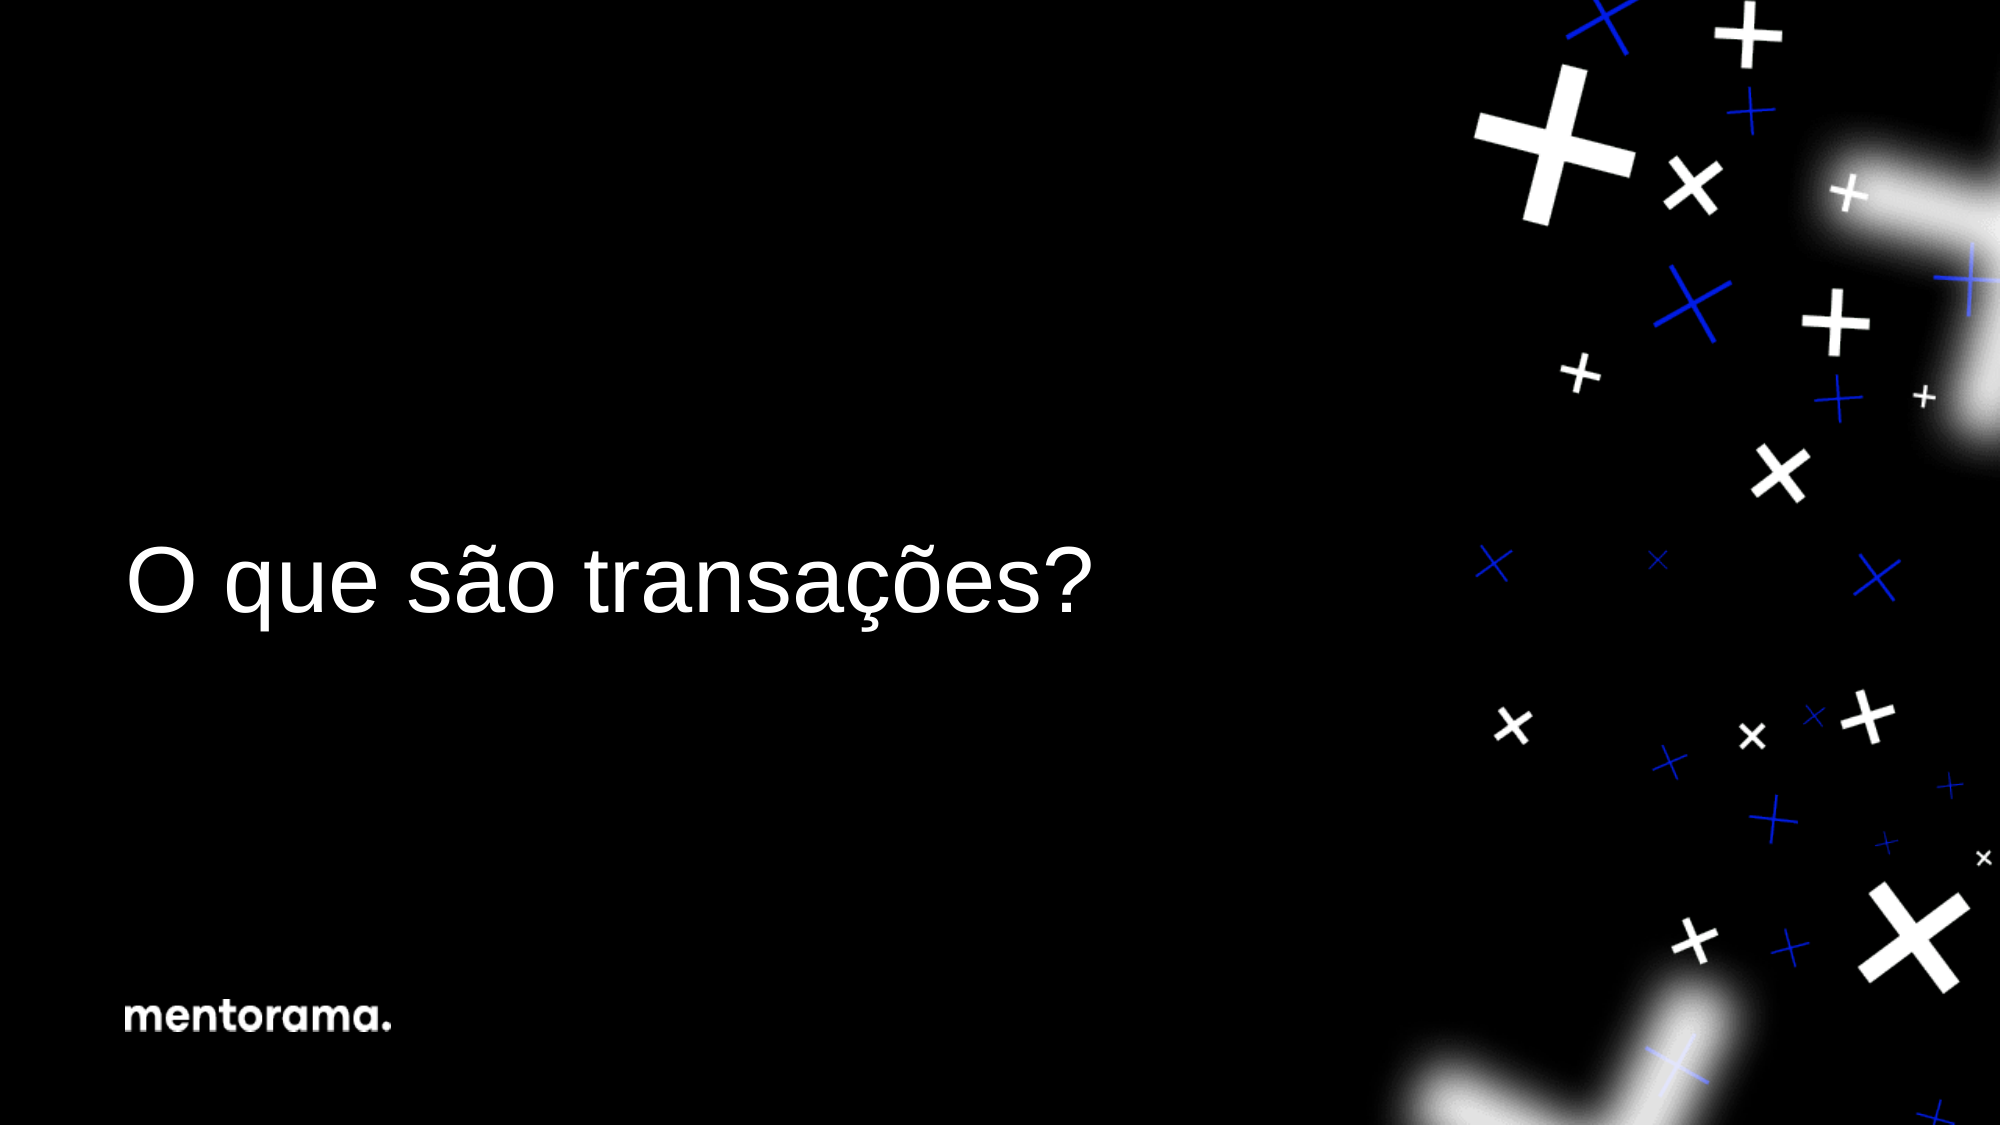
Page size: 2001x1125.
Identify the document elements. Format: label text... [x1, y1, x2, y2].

text_box O que são transações? [124, 487, 1188, 610]
picture [1355, 0, 2000, 1125]
picture [124, 999, 391, 1032]
